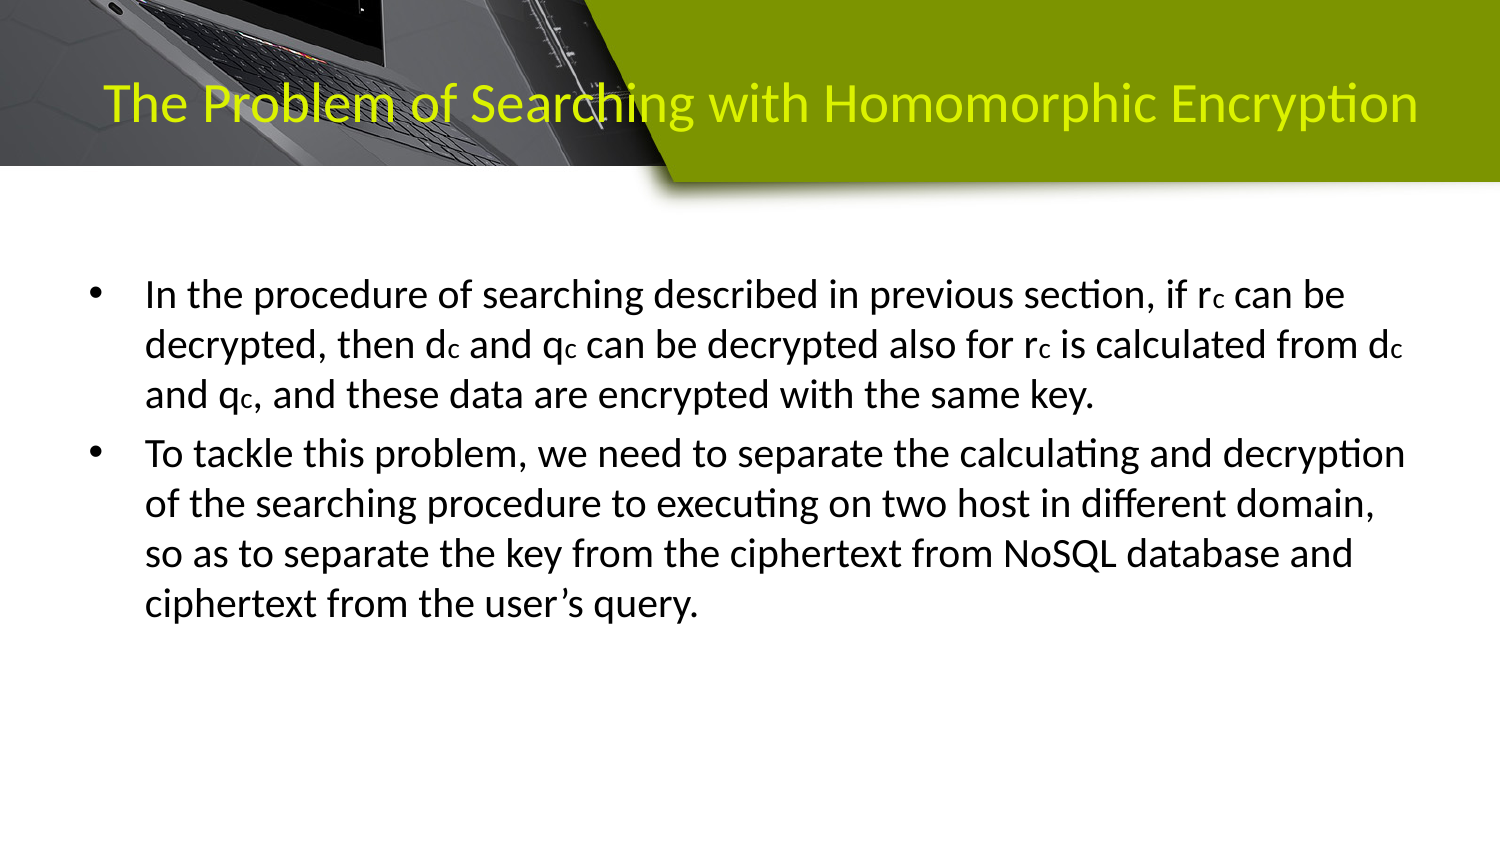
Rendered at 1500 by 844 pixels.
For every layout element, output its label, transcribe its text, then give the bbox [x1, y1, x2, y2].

list In the procedure of searching described in previous section, if rc can be decrypted, then dc and qc can be decrypted also for rc is calculated from dc and qc, and these data are encrypted with the same key. To tackle this problem, we need to separate the calculating and decryption of the searching procedure to executing on two host in different domain, so as to separate the key from the ciphertext from NoSQL database and ciphertext from the user’s query. [73, 259, 1427, 844]
picture [0, 0, 1500, 844]
title The Problem of Searching with Homomorphic Encryption [79, 36, 1435, 162]
